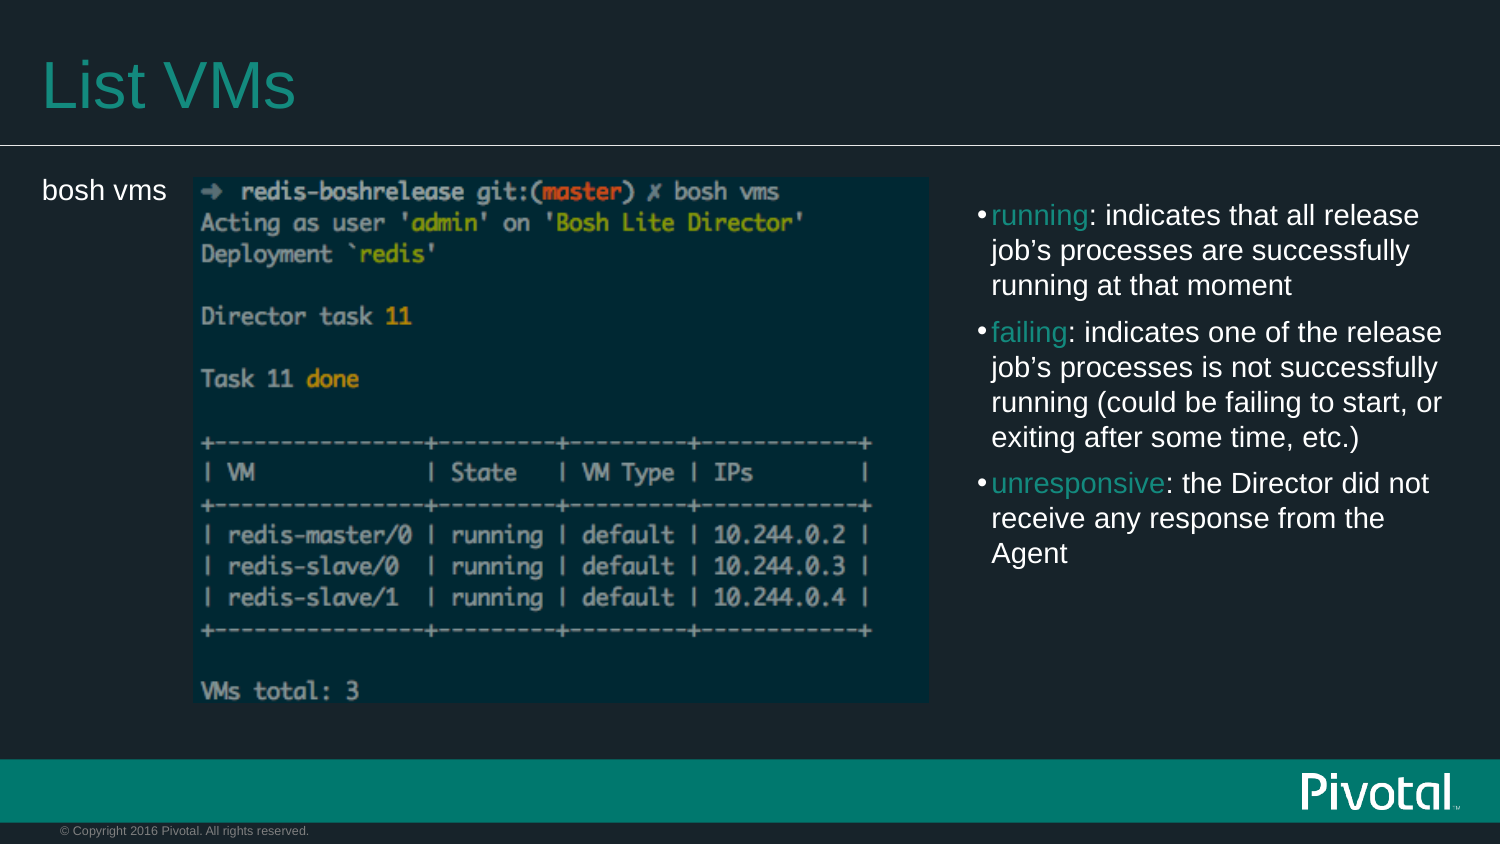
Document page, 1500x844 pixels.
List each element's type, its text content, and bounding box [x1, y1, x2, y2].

picture [242, 243, 332, 268]
picture [847, 624, 872, 637]
picture [229, 524, 279, 545]
picture [202, 244, 241, 267]
picture [675, 180, 726, 201]
picture [229, 307, 306, 326]
picture [214, 368, 255, 388]
picture [307, 680, 319, 699]
picture [715, 555, 741, 576]
picture [399, 180, 464, 201]
picture [201, 437, 266, 449]
picture [430, 524, 434, 544]
picture [360, 243, 410, 263]
picture [206, 524, 210, 544]
picture [206, 586, 210, 607]
picture [530, 180, 542, 204]
picture [635, 211, 646, 231]
picture [832, 588, 846, 605]
picture [477, 180, 502, 206]
picture [229, 555, 293, 576]
picture [1302, 773, 1460, 810]
picture [863, 586, 868, 607]
picture [692, 586, 697, 607]
picture [453, 586, 542, 612]
picture [754, 524, 794, 543]
picture [402, 211, 408, 221]
picture [430, 461, 434, 482]
picture [307, 562, 319, 576]
title List VMs [26, 52, 1461, 113]
picture [429, 243, 434, 252]
picture [834, 437, 872, 449]
picture [692, 555, 697, 576]
picture [754, 555, 794, 574]
picture [242, 180, 306, 201]
picture [650, 437, 726, 449]
picture [661, 557, 674, 576]
picture [229, 586, 278, 607]
picture [295, 593, 319, 607]
picture [201, 624, 253, 637]
picture [663, 624, 713, 637]
picture [201, 184, 222, 199]
picture [847, 499, 872, 512]
picture [582, 586, 648, 607]
picture [806, 586, 820, 607]
picture [543, 182, 621, 201]
picture [206, 555, 210, 576]
picture [582, 524, 648, 544]
picture [293, 218, 319, 232]
picture [766, 588, 794, 605]
picture [281, 530, 293, 545]
picture [481, 211, 486, 221]
picture [320, 555, 399, 576]
picture [545, 499, 621, 512]
picture [649, 555, 660, 574]
picture [650, 524, 660, 543]
picture [387, 624, 450, 637]
picture [863, 461, 868, 482]
picture [320, 586, 399, 607]
picture [833, 524, 845, 543]
picture [308, 180, 398, 201]
picture [622, 463, 636, 480]
picture [647, 184, 662, 201]
picture [295, 525, 358, 545]
picture [281, 593, 293, 607]
picture [545, 437, 634, 449]
picture [561, 555, 565, 576]
picture [504, 182, 516, 201]
picture [582, 463, 610, 481]
picture [740, 187, 779, 201]
picture [306, 368, 358, 388]
picture [202, 305, 226, 324]
picture [374, 437, 450, 449]
picture [333, 218, 371, 232]
picture [863, 524, 868, 544]
picture [715, 463, 753, 482]
picture [201, 212, 280, 237]
picture [561, 461, 565, 482]
picture [635, 468, 674, 487]
picture [715, 524, 741, 545]
picture [754, 586, 766, 605]
picture [385, 524, 413, 545]
picture [412, 249, 424, 263]
picture [833, 555, 845, 576]
picture [806, 524, 820, 545]
picture [687, 211, 712, 231]
picture [715, 213, 792, 232]
picture [545, 624, 621, 637]
picture [430, 555, 434, 576]
list bosh vms [26, 156, 476, 232]
picture [453, 524, 542, 549]
picture [649, 586, 660, 605]
picture [374, 530, 385, 543]
picture [254, 682, 306, 701]
picture [582, 555, 648, 576]
picture [386, 307, 412, 324]
picture [648, 213, 674, 232]
picture [561, 524, 565, 544]
picture [661, 588, 674, 607]
picture [547, 211, 552, 221]
picture [411, 211, 477, 232]
picture [201, 499, 253, 512]
picture [623, 213, 634, 231]
picture [453, 562, 542, 581]
picture [347, 680, 358, 701]
picture [374, 218, 385, 231]
picture [320, 305, 373, 326]
picture [692, 461, 697, 482]
picture [806, 555, 820, 576]
picture [692, 524, 697, 544]
picture [206, 461, 210, 482]
picture [430, 586, 434, 607]
picture [863, 555, 868, 576]
picture [561, 586, 565, 607]
picture [201, 682, 240, 701]
picture [503, 218, 529, 232]
picture [360, 530, 371, 545]
picture [227, 463, 255, 481]
picture [797, 211, 802, 221]
picture [269, 369, 294, 387]
text_box running: indicates that all release job’s processes are successfully running at that moment failing: indicates one of the release job’s processes is not successfully running (could be failing to start, or exiting after some time, etc.) unresponsive: the Director did not receive any response from the Agent [962, 181, 1469, 748]
picture [201, 369, 215, 387]
picture [663, 499, 713, 512]
picture [452, 461, 516, 482]
picture [661, 525, 674, 544]
picture [622, 180, 634, 204]
picture [387, 499, 450, 512]
picture [715, 586, 741, 607]
picture [556, 211, 608, 232]
